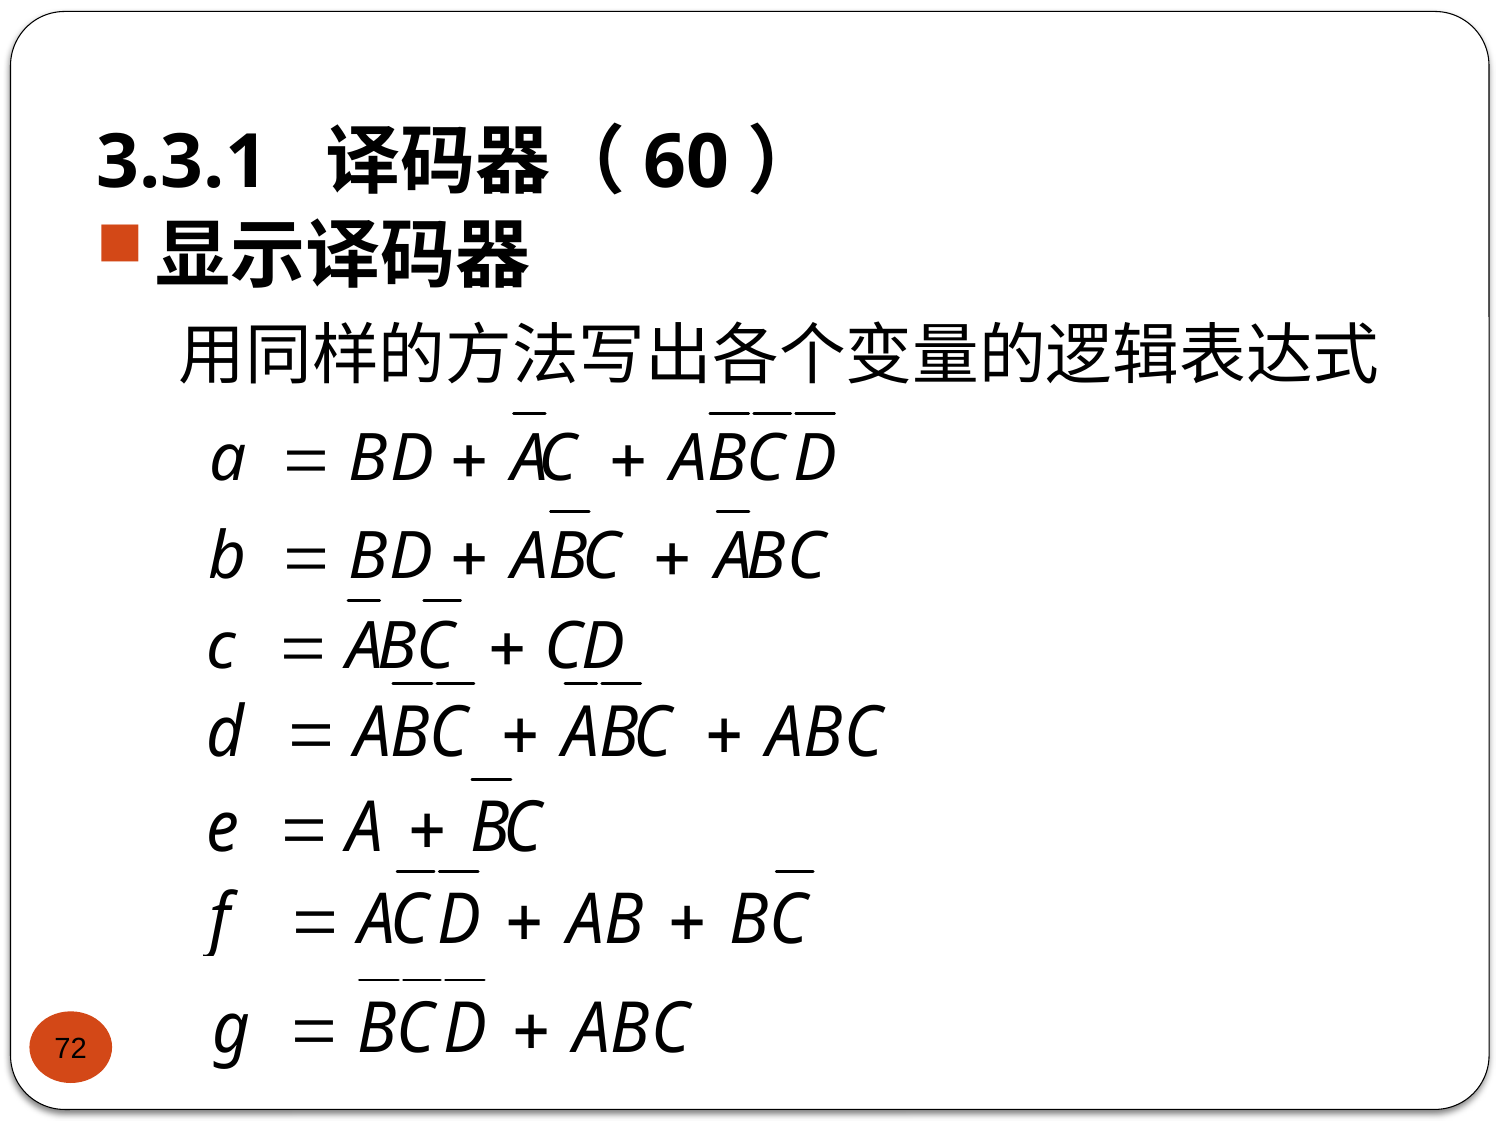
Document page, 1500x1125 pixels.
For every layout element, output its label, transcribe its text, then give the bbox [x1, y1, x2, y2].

title 3.3.1 译码器（60） [81, 29, 1432, 199]
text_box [203, 763, 560, 854]
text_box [203, 496, 837, 590]
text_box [203, 585, 630, 667]
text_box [203, 963, 696, 1077]
slide_number 72 [29, 1011, 113, 1084]
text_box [203, 398, 848, 492]
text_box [203, 855, 827, 956]
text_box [203, 667, 892, 769]
list 显示译码器 [81, 199, 1432, 305]
text_box 用同样的方法写出各个变量的逻辑表达式 [163, 304, 1395, 400]
